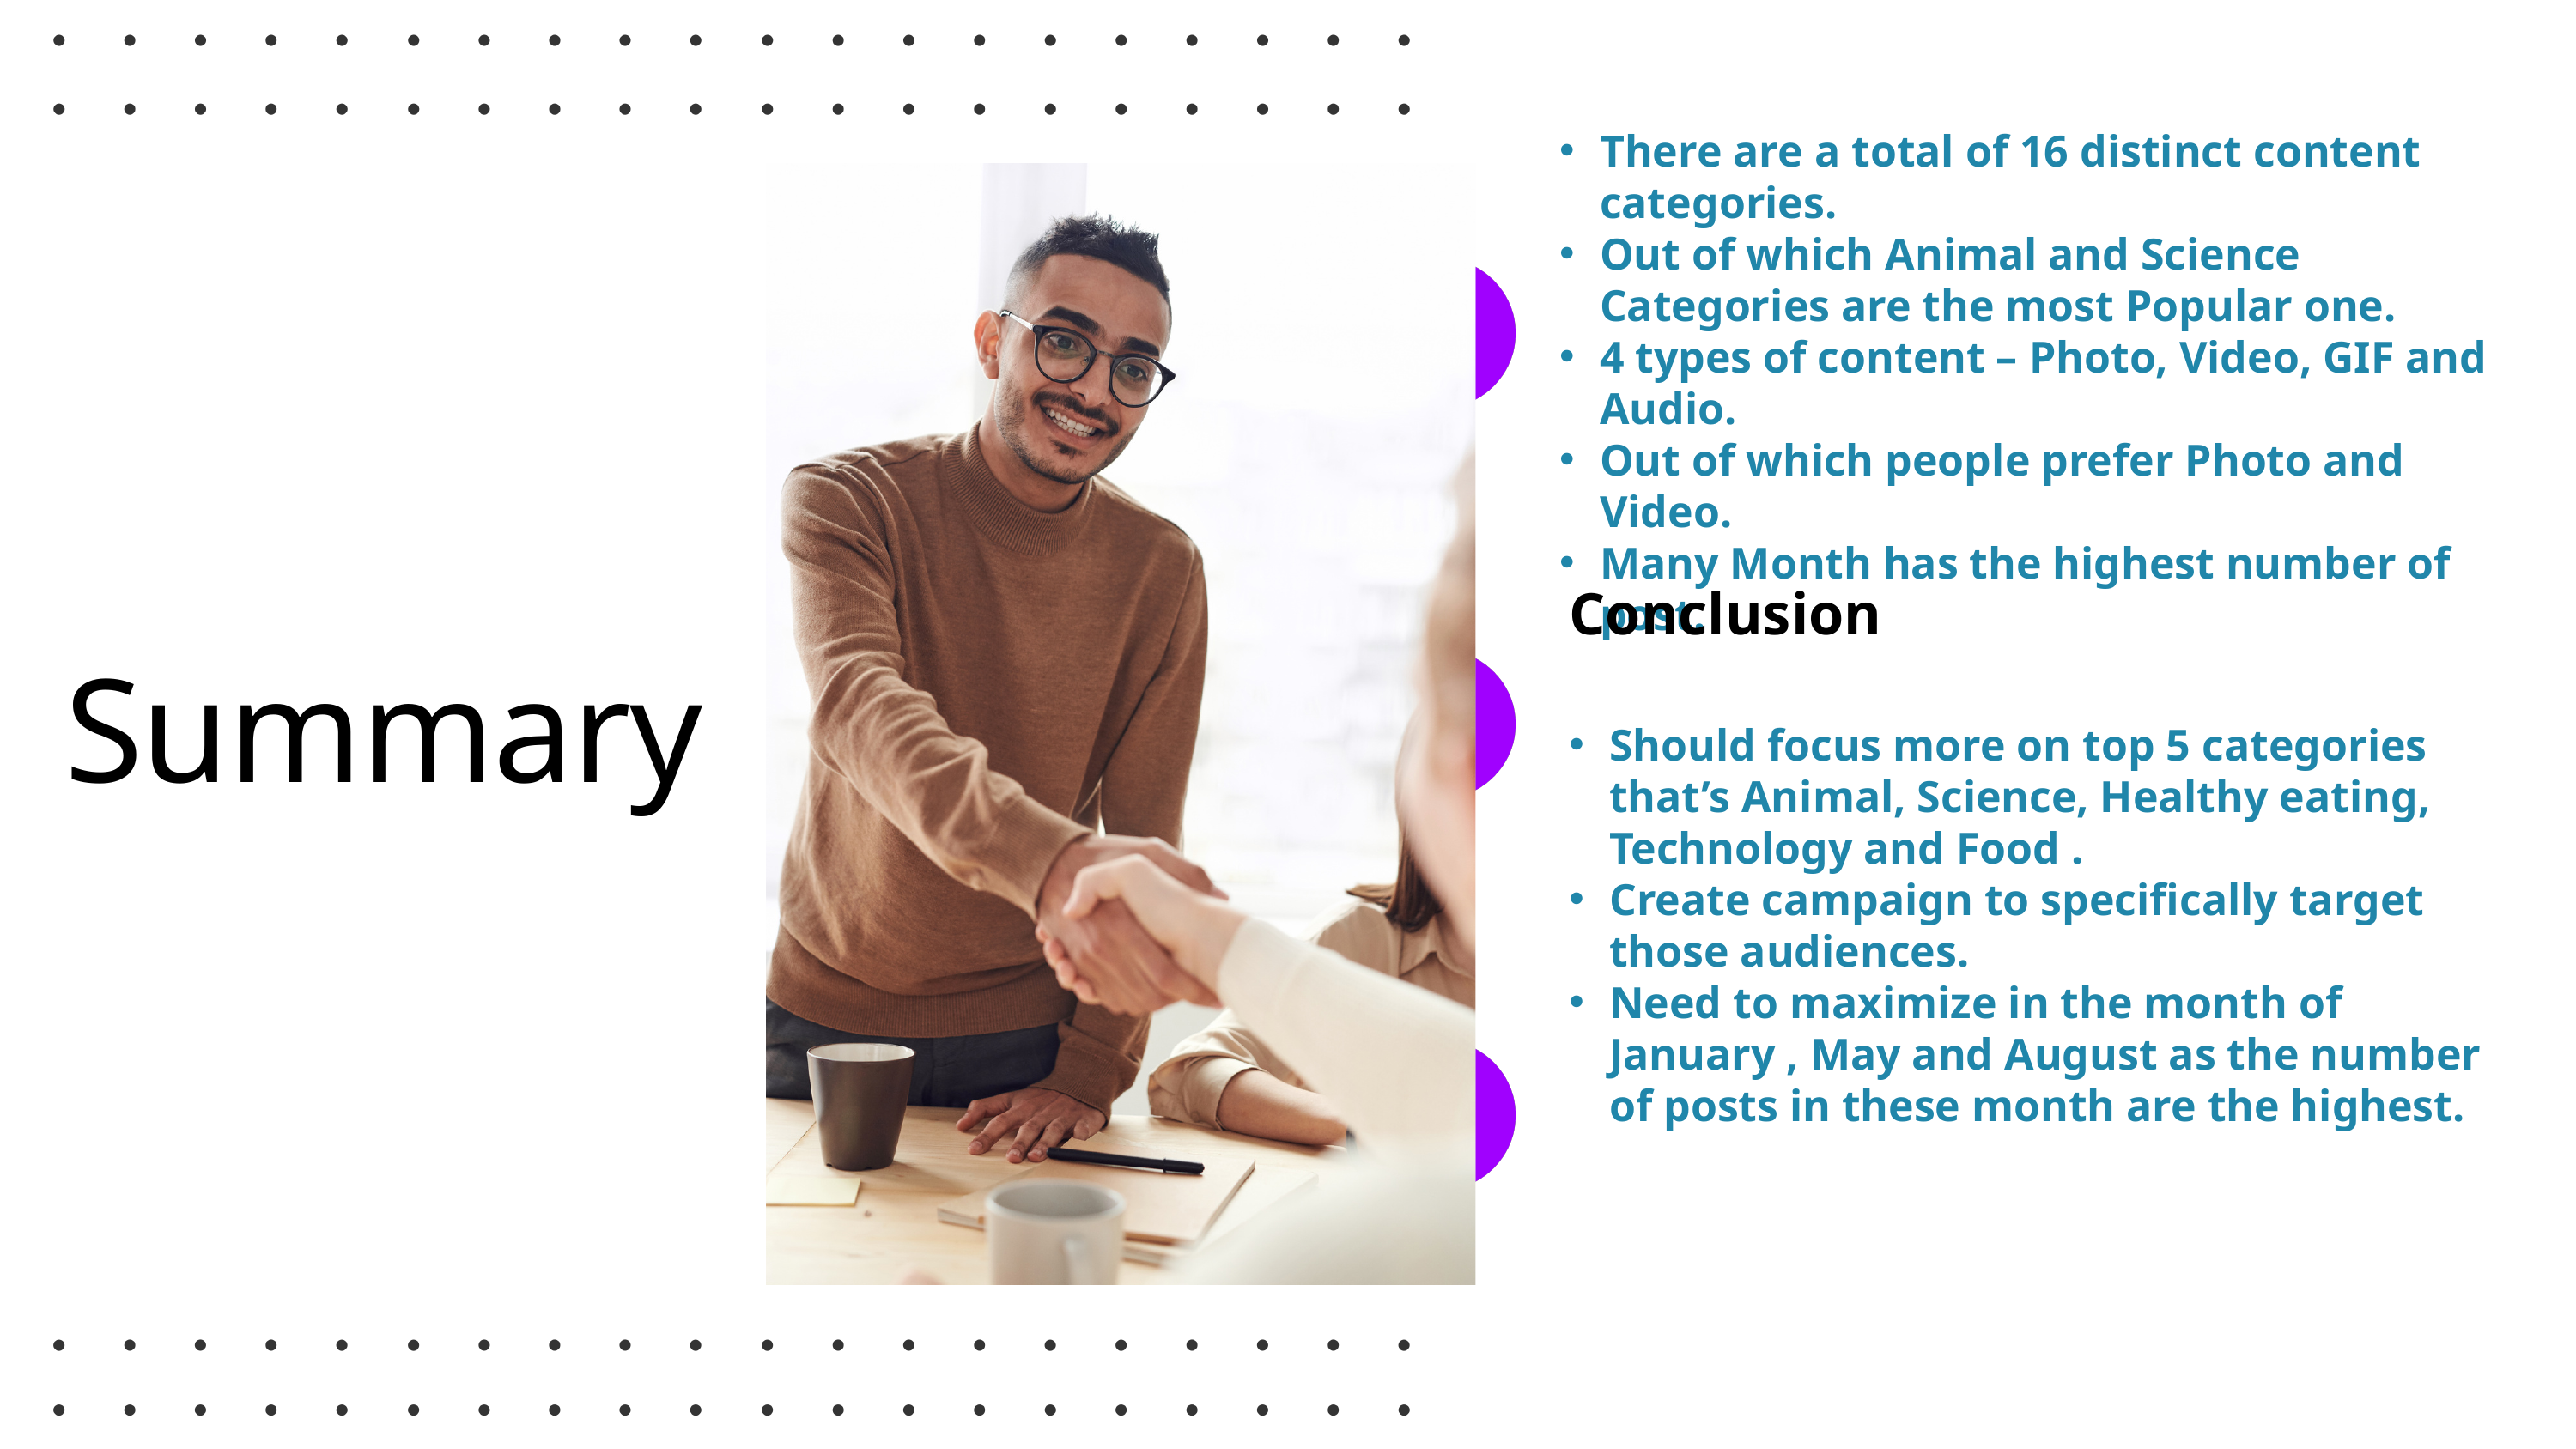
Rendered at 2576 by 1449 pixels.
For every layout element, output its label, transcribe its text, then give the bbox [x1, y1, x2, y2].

text_box There are a total of 16 distinct content categories. Out of which Animal and Science Categories are the most Popular one. 4 types of content – Photo, Video, GIF and Audio. Out of which people prefer Photo and Video. Many Month has the highest number of post. [1546, 118, 2515, 646]
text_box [1631, 221, 2432, 345]
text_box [46, 0, 1414, 118]
text_box Conclusion [1556, 571, 1922, 652]
text_box Should focus more on top 5 categories that’s Animal, Science, Healthy eating, Technology and Food . Create campaign to specifically target those audiences. Need to maximize in the month of January , May and August as the number of posts in these month are the highest. [1556, 711, 2512, 1137]
picture [765, 163, 1562, 1286]
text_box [1631, 980, 2432, 1104]
text_box Summary [64, 639, 727, 811]
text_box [46, 1335, 1414, 1449]
